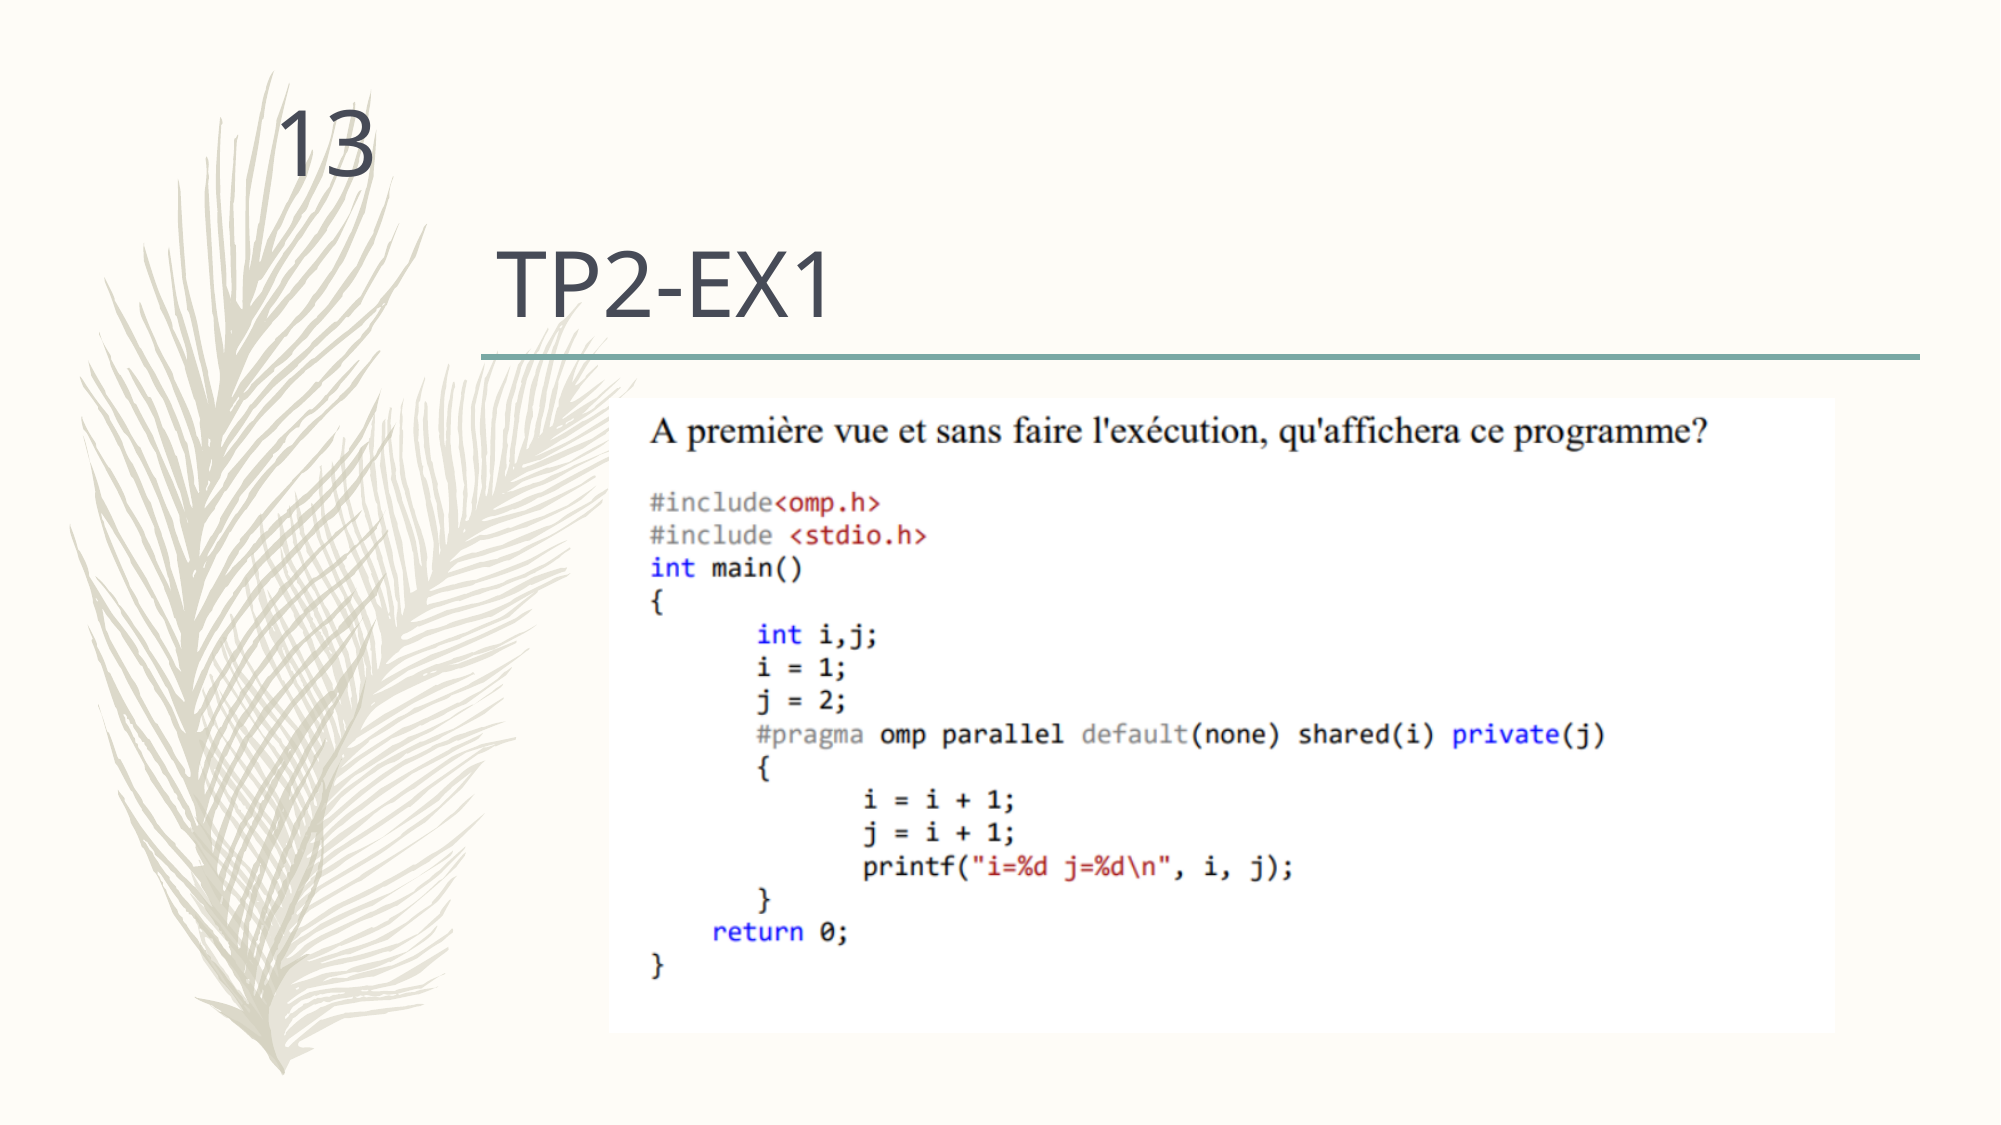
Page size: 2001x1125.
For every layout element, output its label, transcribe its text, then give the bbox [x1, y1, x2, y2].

title TP2-EX1 [481, 223, 1921, 350]
slide_number 13 [84, 118, 394, 218]
picture [609, 398, 1835, 1033]
